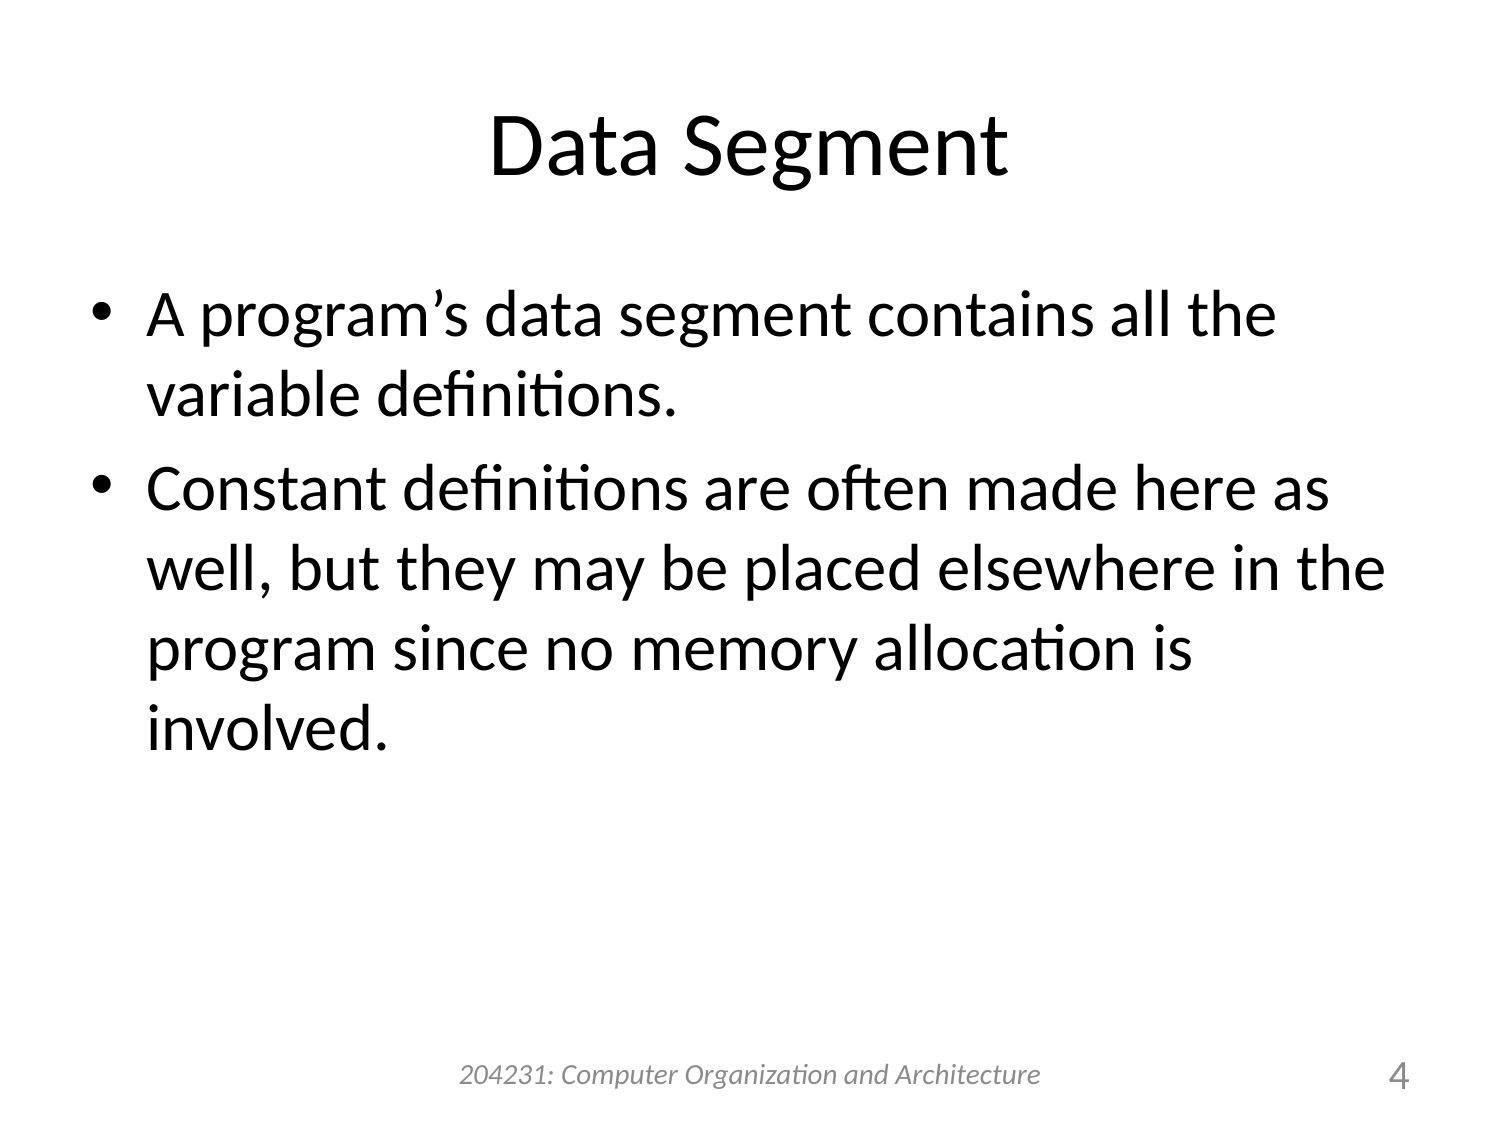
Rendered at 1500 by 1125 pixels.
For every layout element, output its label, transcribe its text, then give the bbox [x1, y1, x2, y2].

footer 204231: Computer Organization and Architecture [76, 1042, 1074, 1103]
title Data Segment [75, 45, 1425, 233]
slide_number 4 [1074, 1042, 1425, 1103]
list A program’s data segment contains all the variable definitions. Constant definitions are often made here as well, but they may be placed elsewhere in the program since no memory allocation is involved. [75, 262, 1425, 1005]
